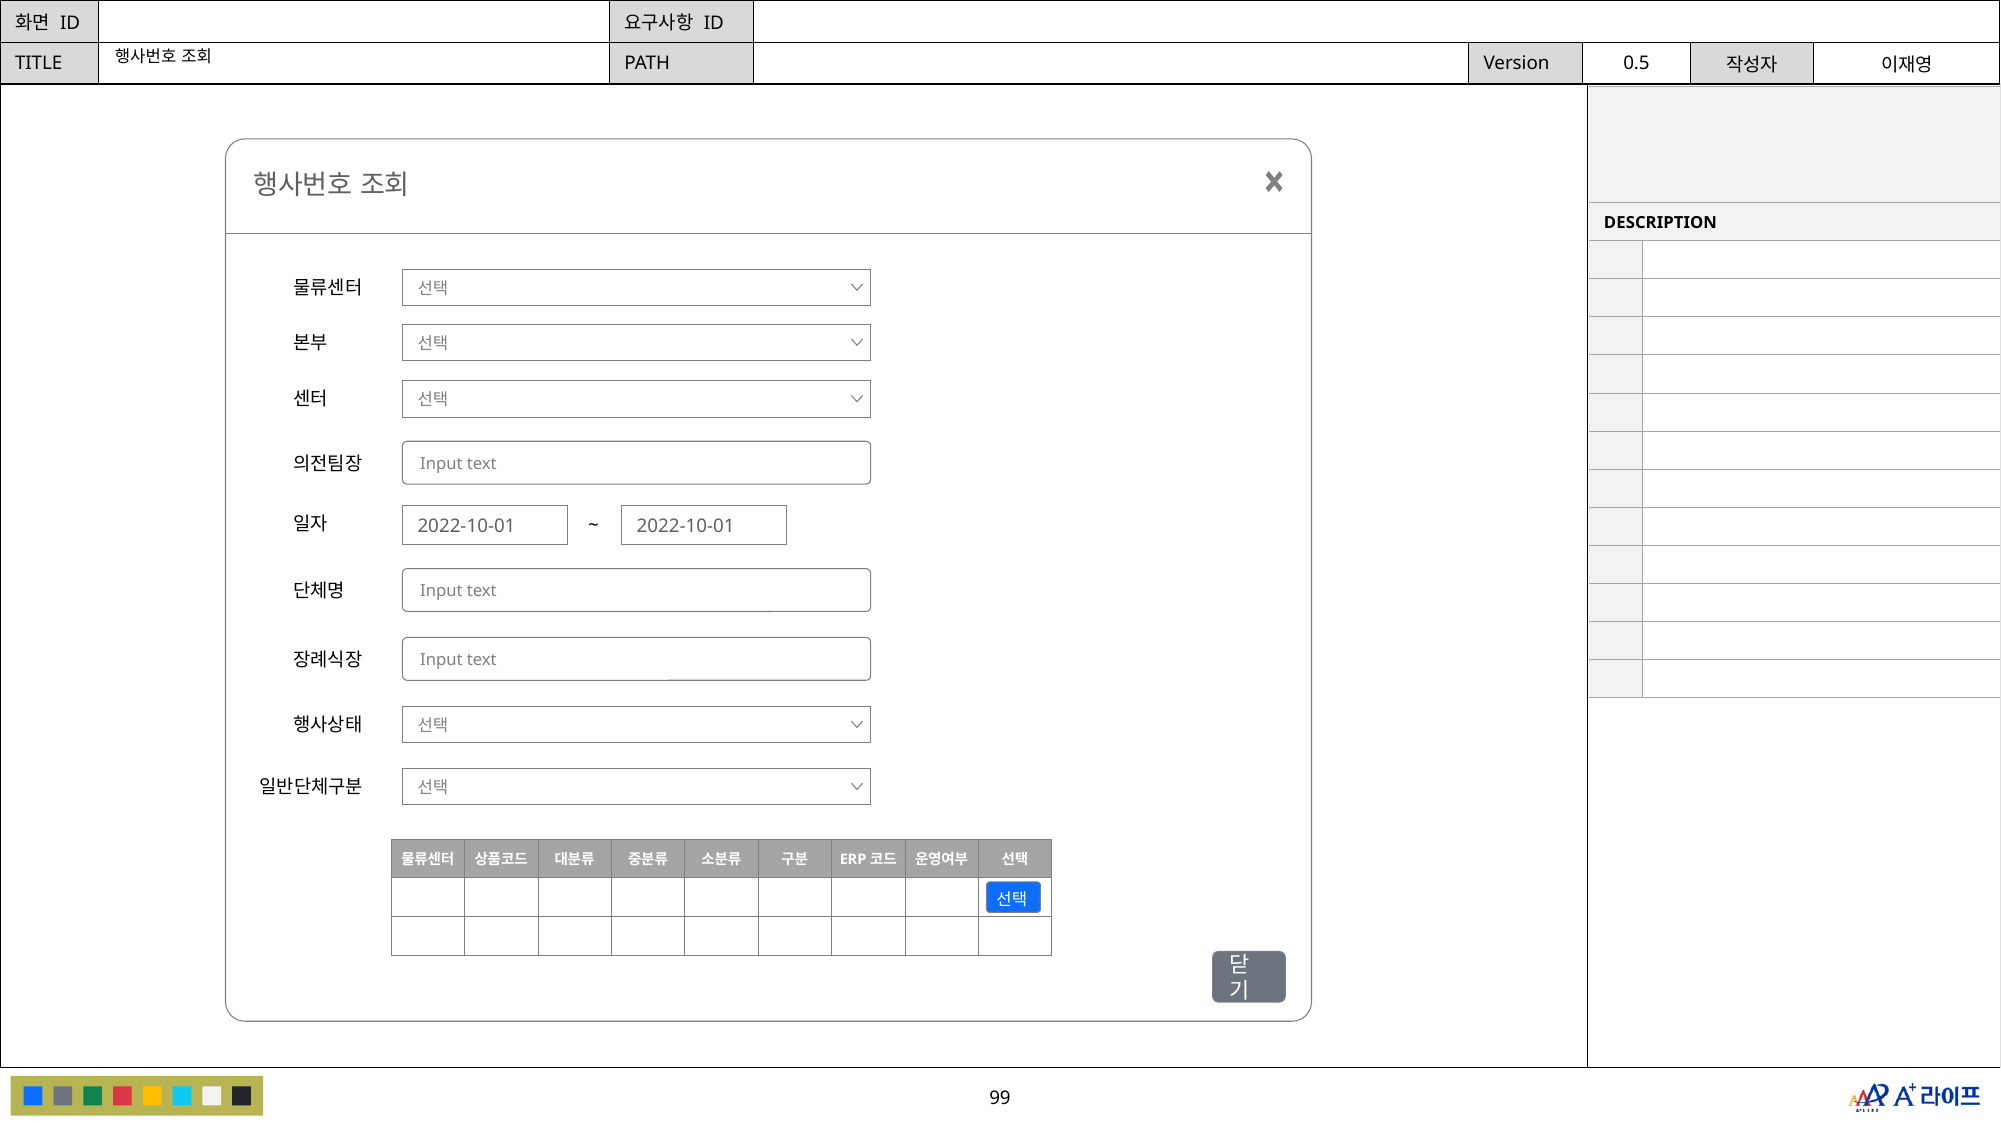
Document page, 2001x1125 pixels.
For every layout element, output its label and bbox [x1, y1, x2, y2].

table_cell [1589, 432, 1642, 469]
table_cell [1643, 355, 2000, 393]
table_cell [1589, 355, 1642, 393]
table_cell [1589, 660, 1642, 697]
list [99, 41, 607, 72]
table_cell [1643, 432, 2000, 469]
table_cell [1589, 203, 2000, 240]
table_cell [1589, 470, 1642, 507]
table_cell [1643, 546, 2000, 583]
table_header [1589, 87, 2000, 202]
table_cell [1643, 394, 2000, 431]
table_cell [1643, 241, 2000, 278]
table_cell [1643, 660, 2000, 697]
table_cell [1589, 394, 1642, 431]
table_cell [1643, 279, 2000, 316]
table_cell [1643, 470, 2000, 507]
table_cell [1643, 584, 2000, 621]
table_cell [1643, 317, 2000, 354]
table_cell [1589, 622, 1642, 659]
table_cell [1589, 317, 1642, 354]
table_cell [1589, 584, 1642, 621]
table_cell [1589, 279, 1642, 316]
table_cell [1643, 508, 2000, 545]
table_cell [1589, 546, 1642, 583]
picture [1848, 1083, 1980, 1112]
table_cell [1589, 241, 1642, 278]
table_cell [1589, 508, 1642, 545]
text_box [225, 138, 1312, 1022]
table_cell [1643, 622, 2000, 659]
